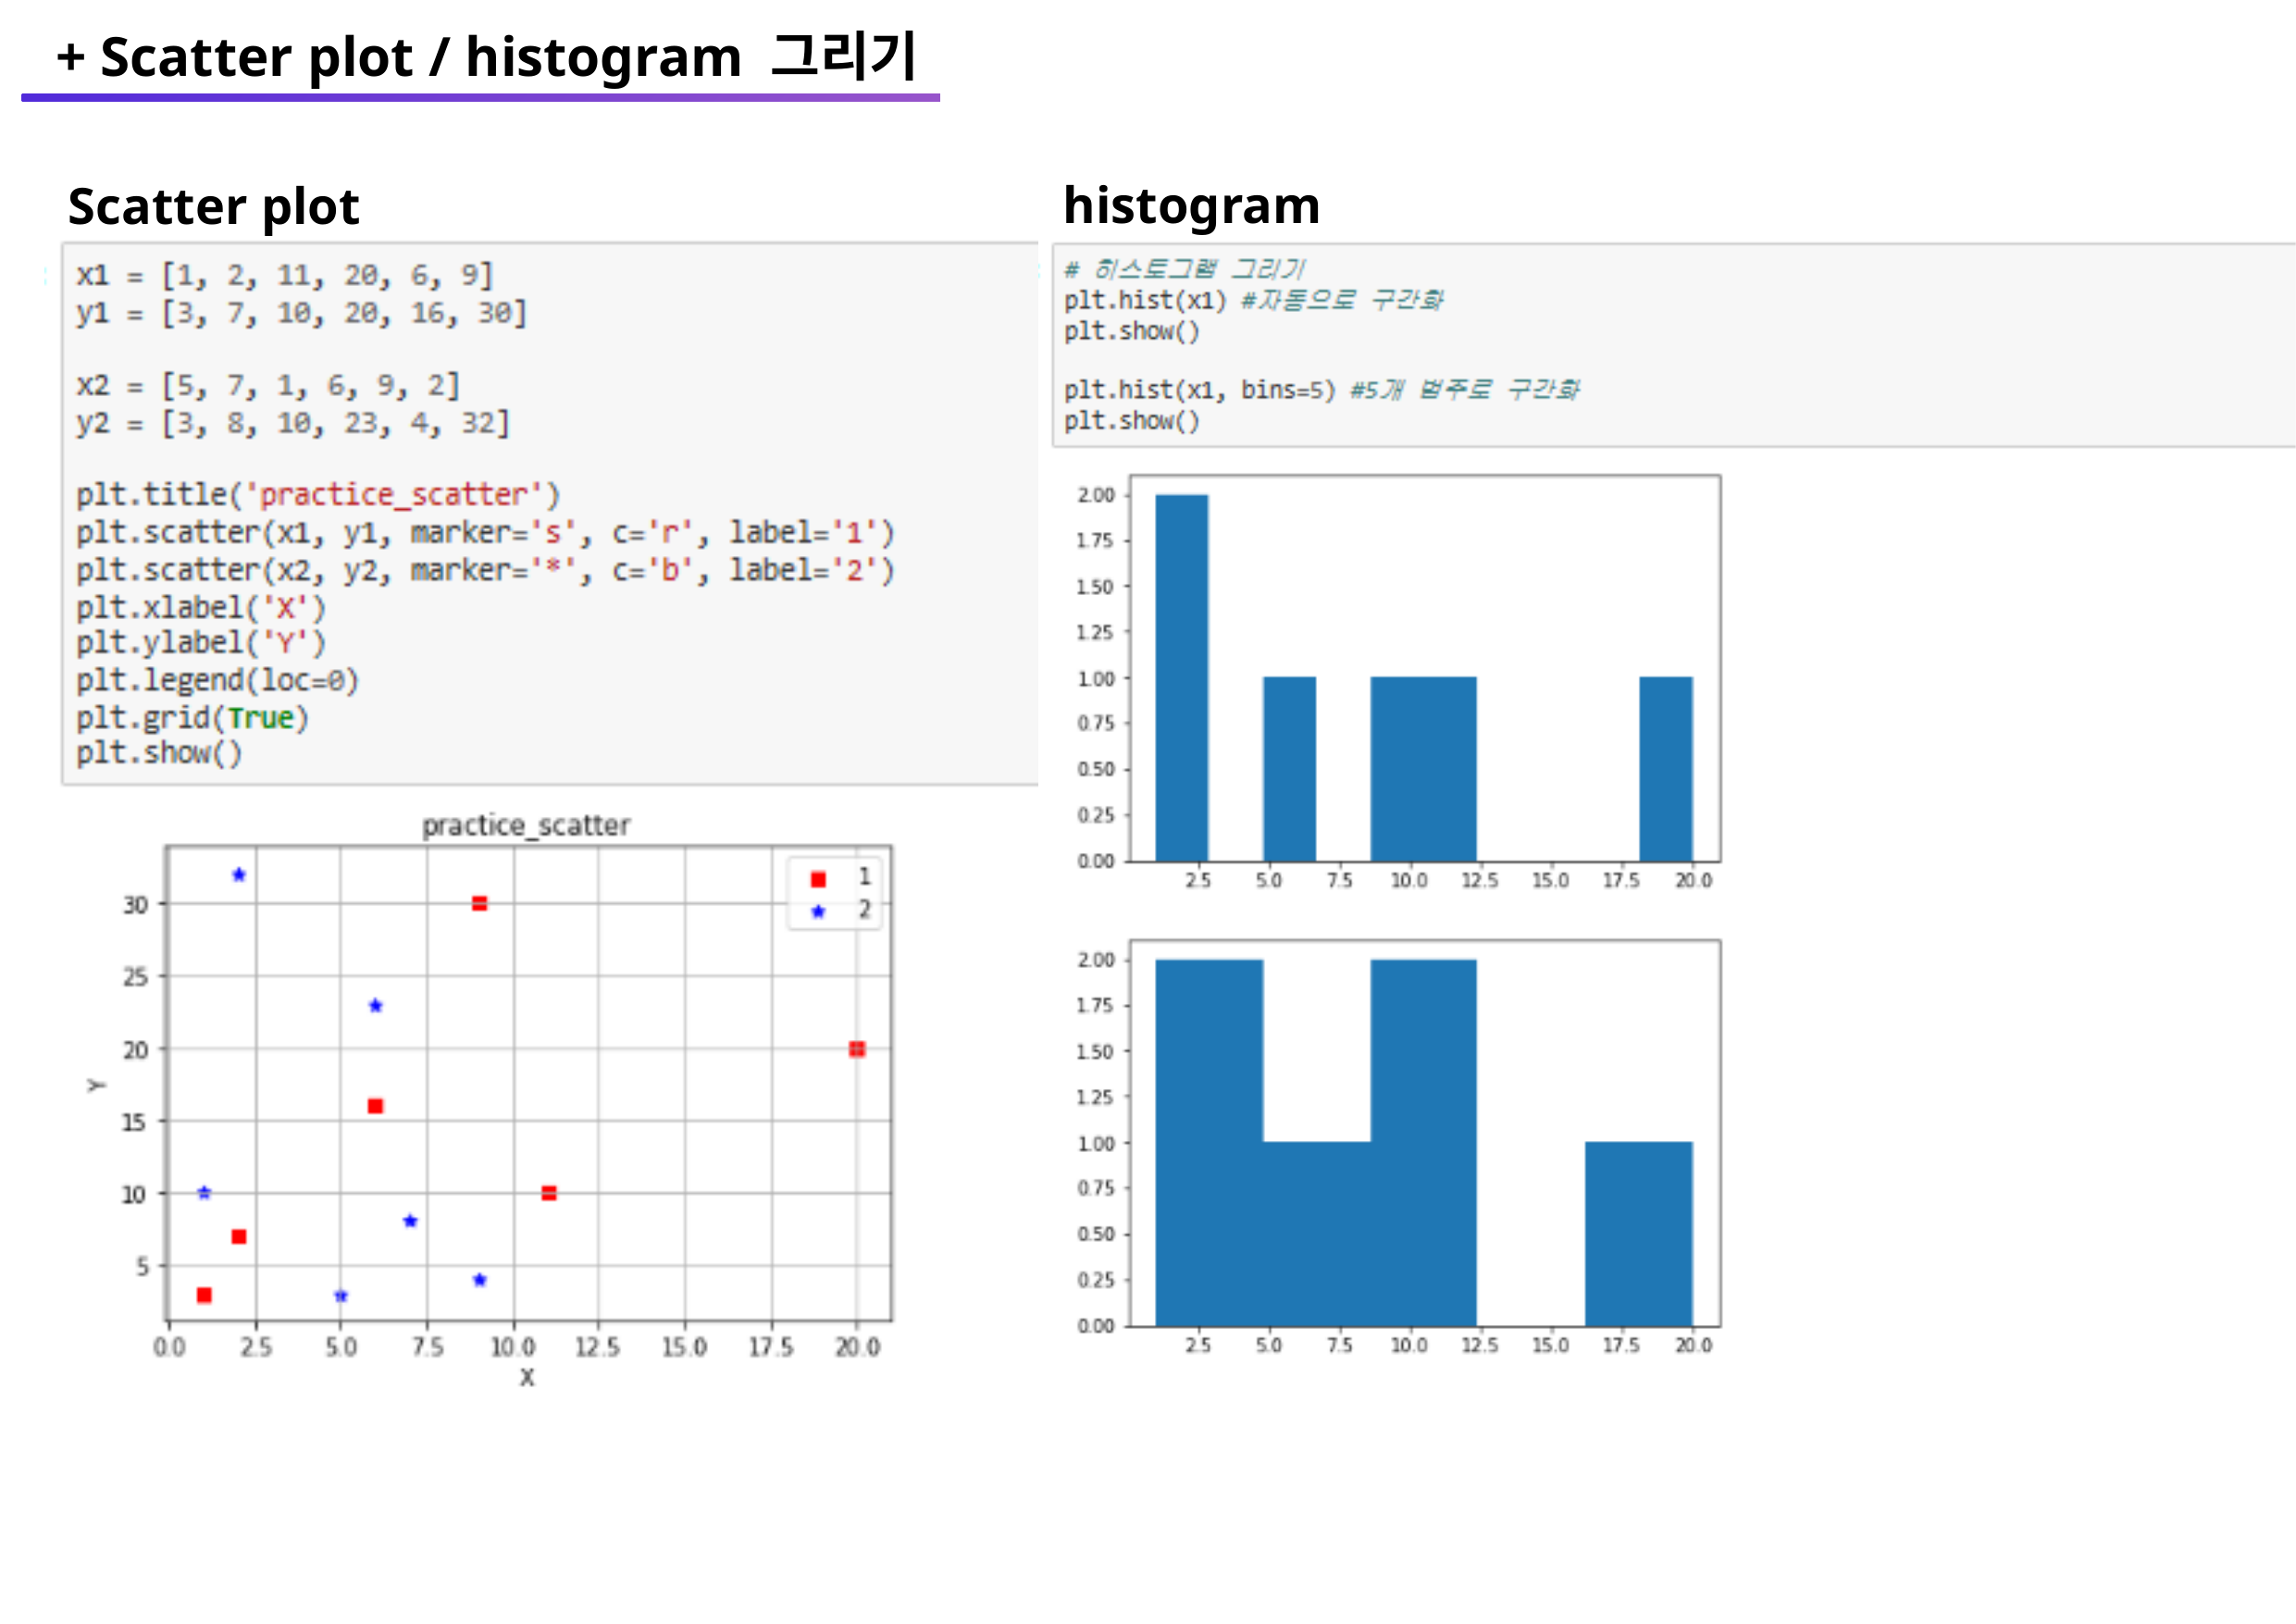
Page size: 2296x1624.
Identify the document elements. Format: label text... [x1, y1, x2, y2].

text_box Scatter plot [55, 167, 449, 220]
text_box + Scatter plot / histogram 그리기 [42, 16, 934, 93]
picture [43, 221, 2296, 1413]
text_box histogram [1049, 167, 1444, 219]
text_box [20, 93, 942, 103]
